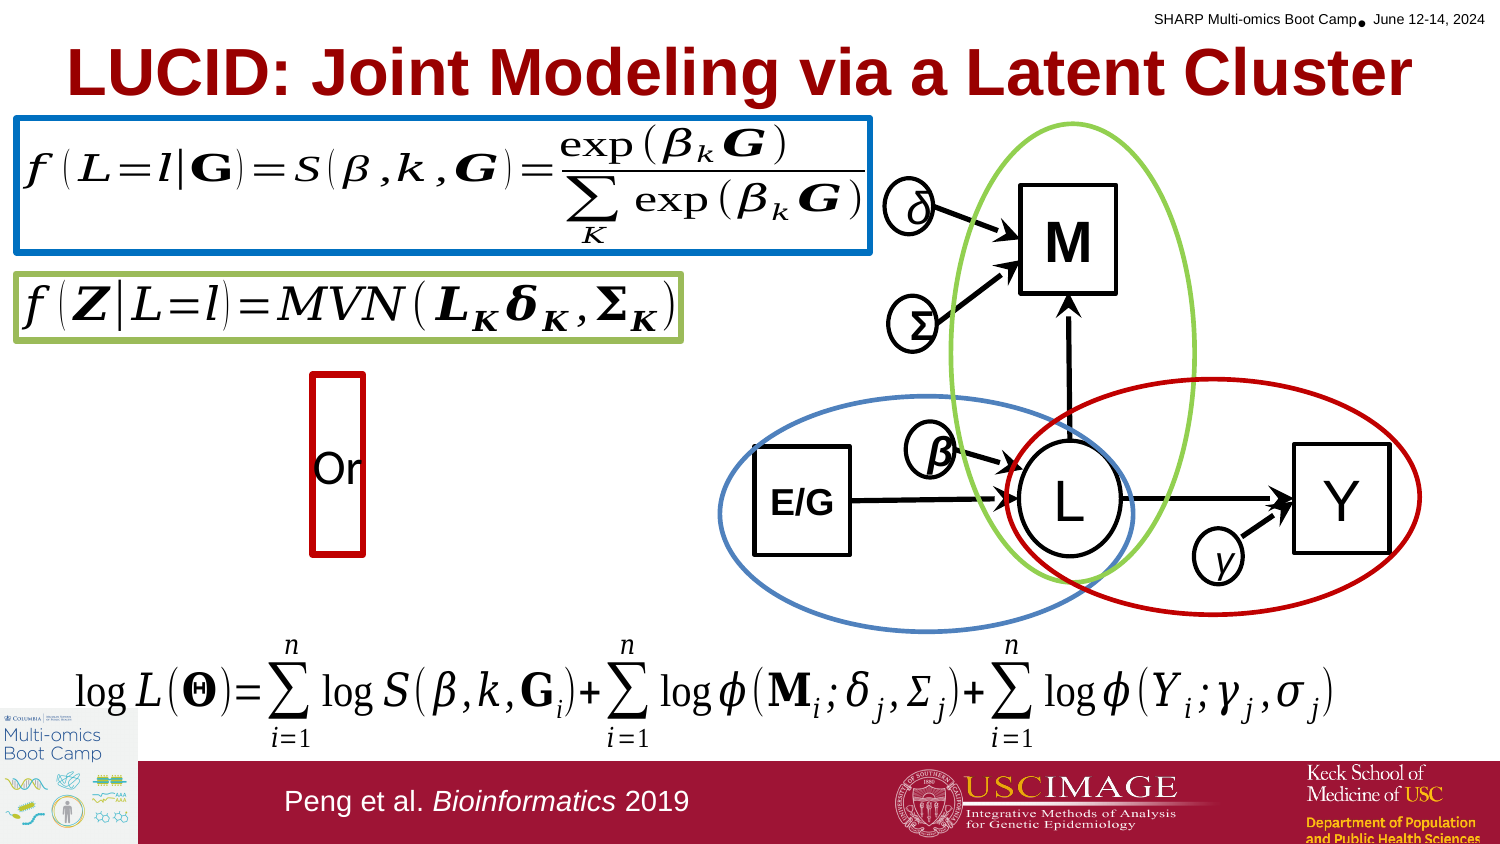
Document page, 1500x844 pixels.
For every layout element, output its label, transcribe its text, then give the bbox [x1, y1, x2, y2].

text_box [719, 123, 1420, 632]
picture [883, 759, 1285, 844]
picture [0, 708, 138, 844]
title LUCID: Joint Modeling via a Latent Cluster [1, 21, 1499, 130]
text_box Peng et al. Bioinformatics 2019 [269, 774, 705, 825]
picture [111, 708, 122, 714]
